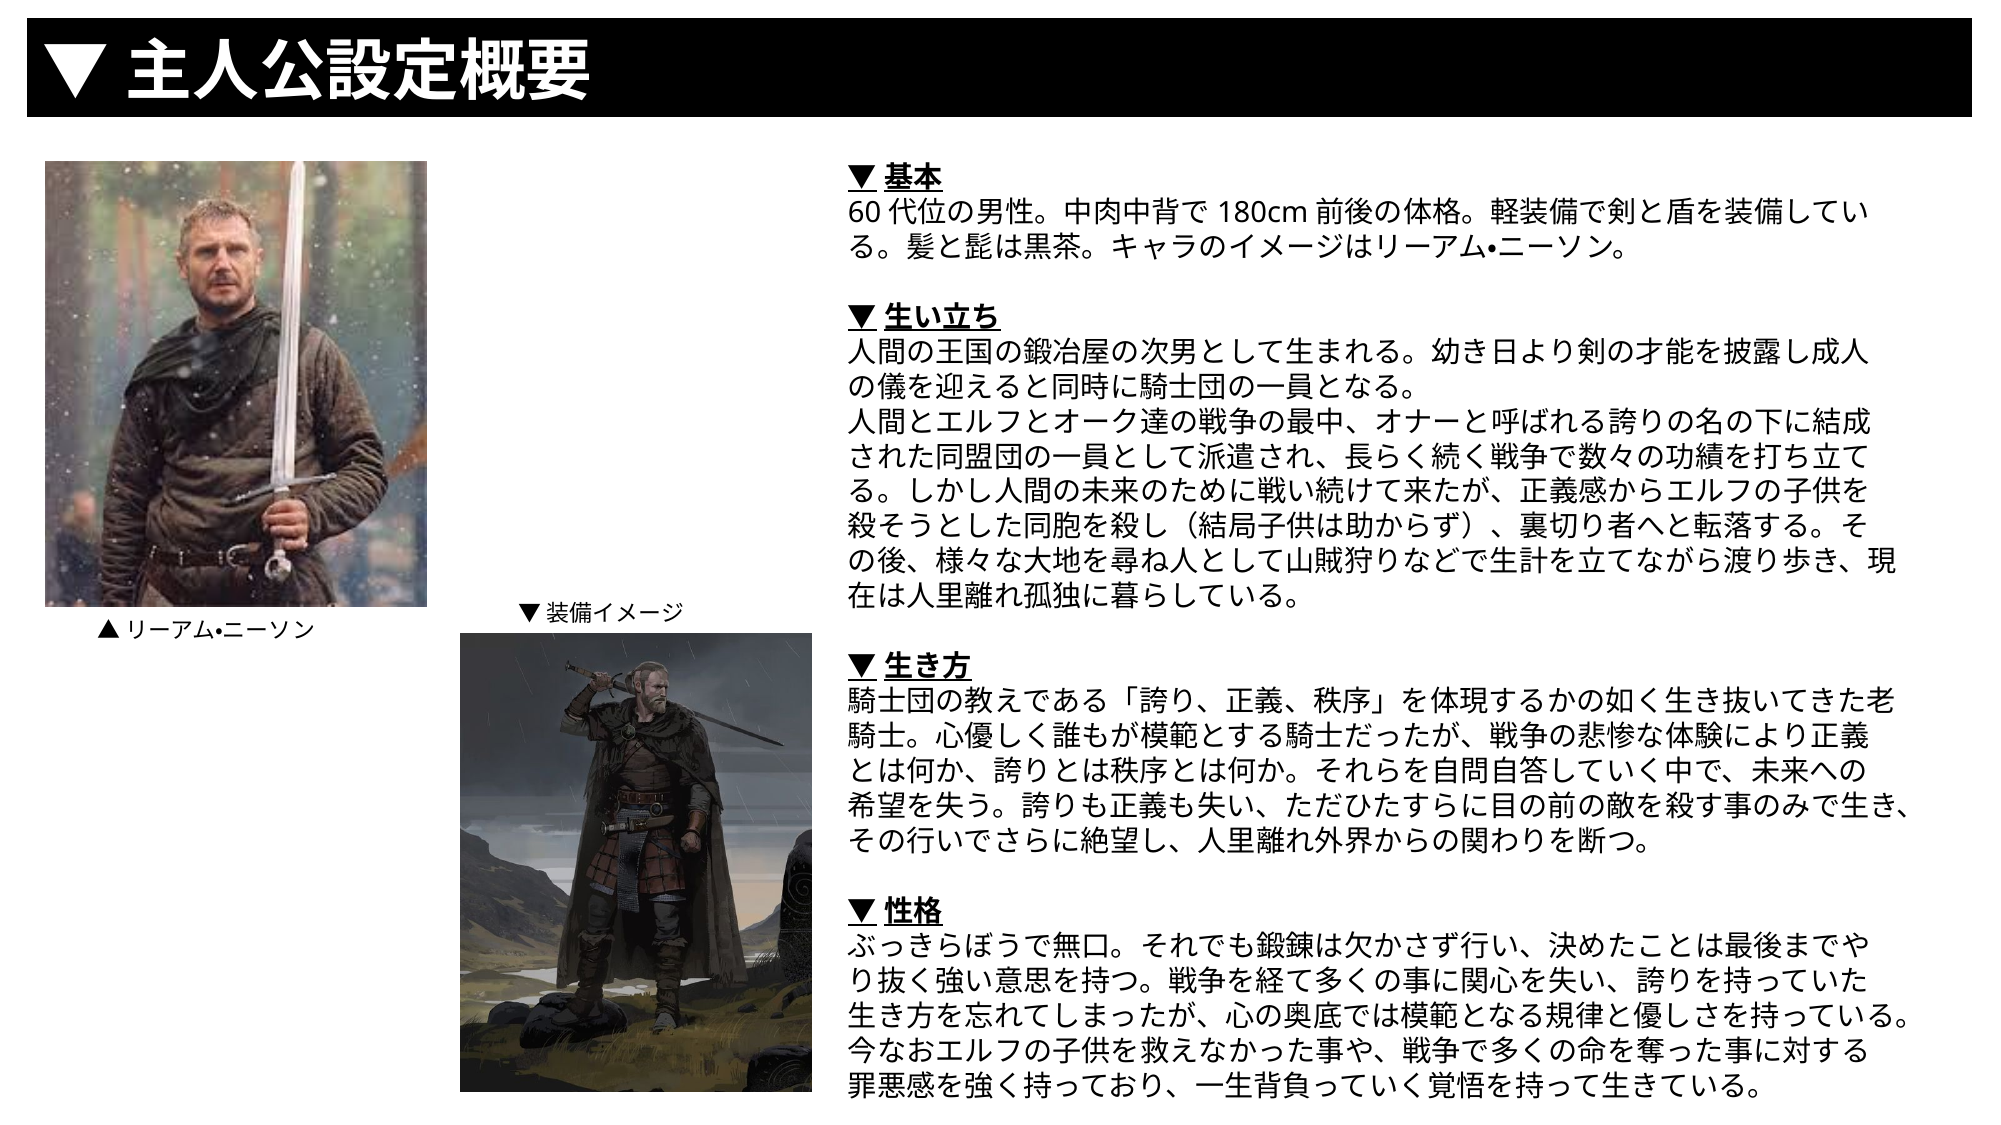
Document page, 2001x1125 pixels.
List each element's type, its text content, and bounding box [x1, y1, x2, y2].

picture [45, 161, 427, 607]
text_box ▲リーアム・ニーソン [82, 608, 331, 651]
picture [460, 633, 812, 1092]
text_box ▼主人公設定概要 [27, 18, 1972, 117]
text_box ▼装備イメージ [503, 591, 699, 633]
text_box ▼基本 60代位の男性。中肉中背で180cm前後の体格。軽装備で剣と盾を装備している。髪と髭は黒茶。キャラのイメージはリーアム・ニーソン。 ▼生い立ち 人間の王国の鍛冶屋の次男として生まれる。幼き日より剣の才能を披露し成人の儀を迎えると同時に騎士団の一員となる。 人間とエルフとオーク達の戦争の最中、オナーと呼ばれる誇りの名の下に結成された同盟団の一員として派遣され、長らく続く戦争で数々の功績を打ち立てる。しかし人間の未来のために戦い続けて来たが、正義感からエルフの子供を殺そうとした同胞を殺し（結局子供は助からず）、裏切り者へと転落する。その後、様々な大地を尋ね人として山賊狩りなどで生計を立てながら渡り歩き、現在は人里離れ孤独に暮らしている。 ▼生き方 騎士団の教えである「誇り、正義、秩序」を体現するかの如く生き抜いてきた老騎士。心優しく誰もが模範とする騎士だったが、戦争の悲惨な体験により正義とは何か、誇りとは秩序とは何か。それらを自問自答していく中で、未来への希望を失う。誇りも正義も失い、ただひたすらに目の前の敵を殺す事のみで生き、その行いでさらに絶望し、人里離れ外界からの関わりを断つ。 ▼性格 ぶっきらぼうで無口。それでも鍛錬は欠かさず行い、決めたことは最後までやり抜く強い意思を持つ。戦争を経て多くの事に関心を失い、誇りを持っていた生き方を忘れてしまったが、心の奥底では模範となる規律と優しさを持っている。今なおエルフの子供を救えなかった事や、戦争で多くの命を奪った事に対する罪悪感を強く持っており、一生背負っていく覚悟を持って生きている。 [833, 150, 1913, 1110]
